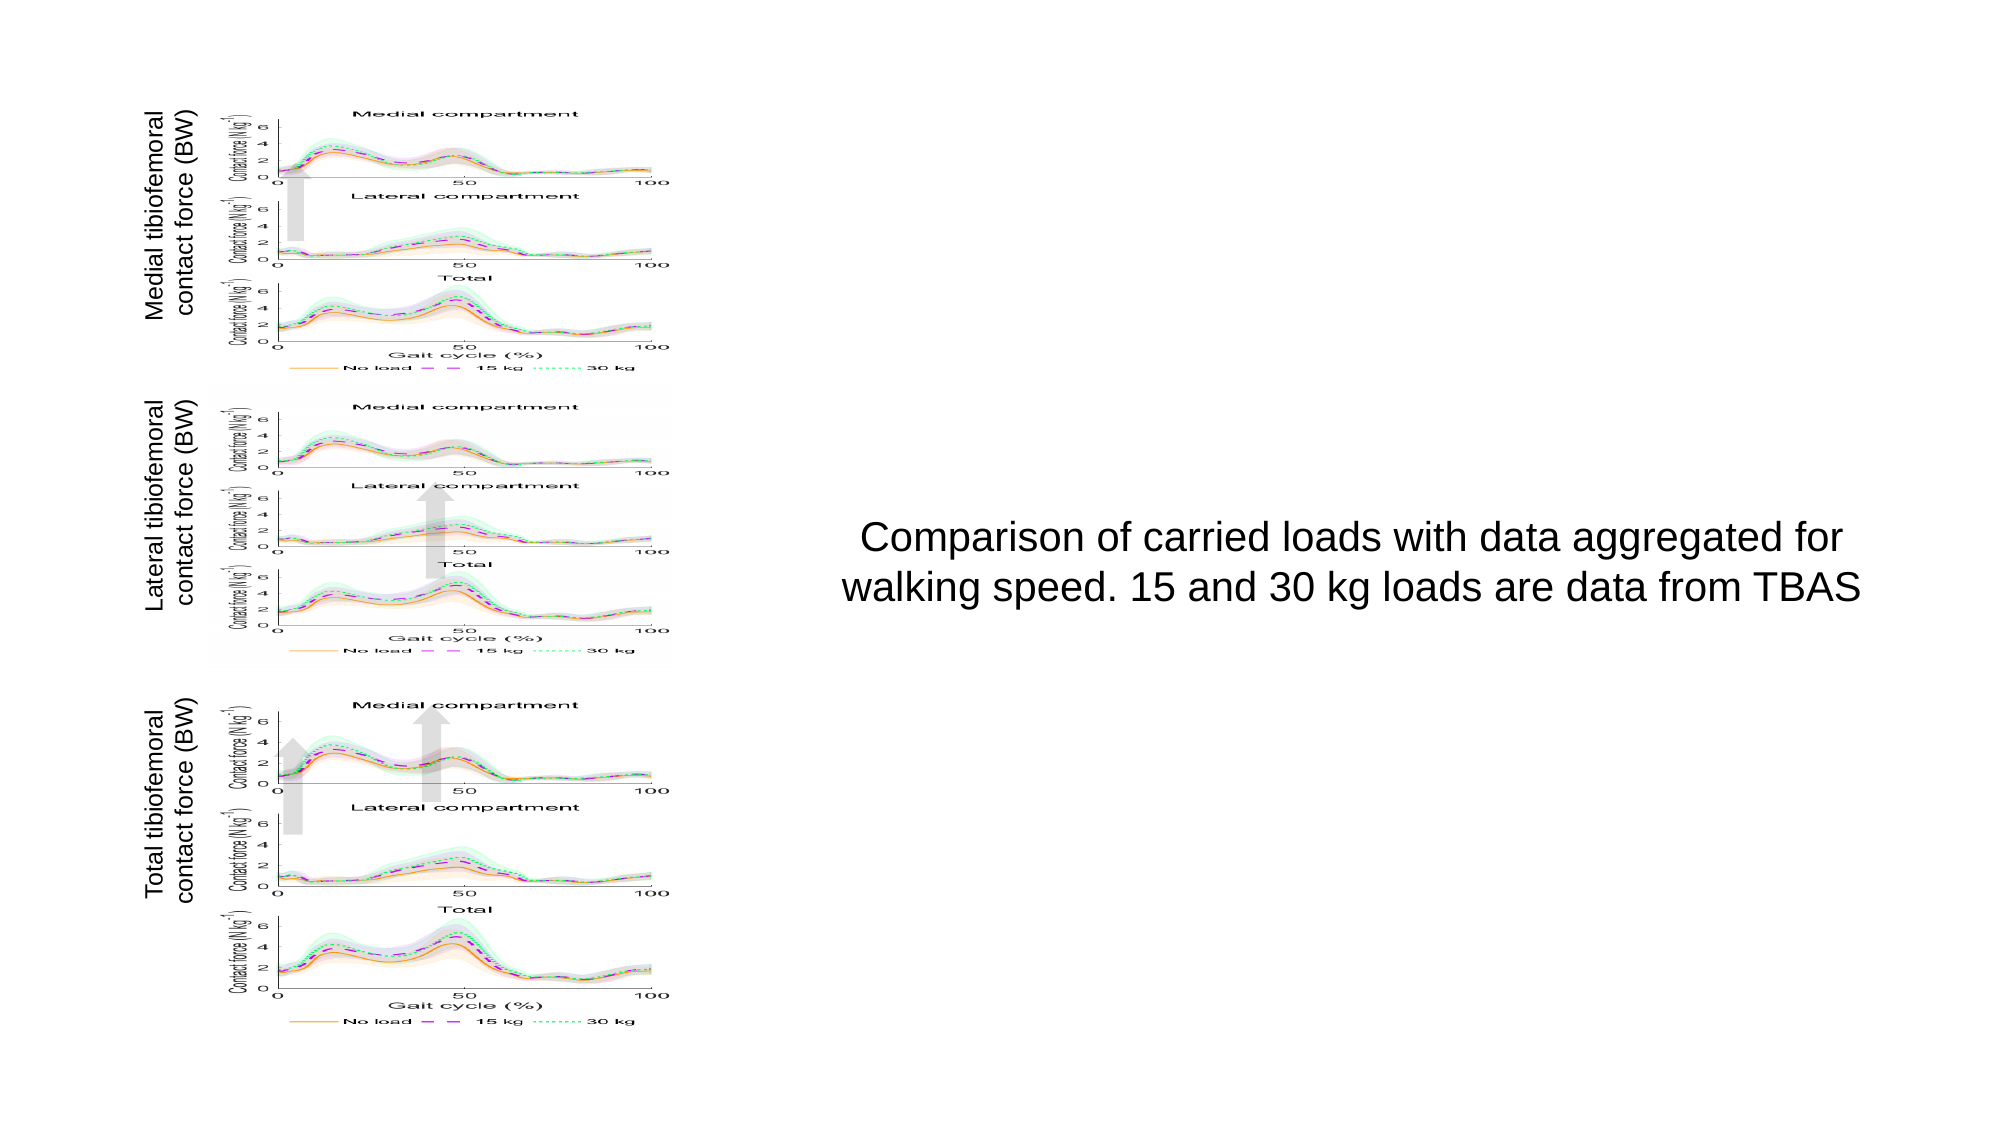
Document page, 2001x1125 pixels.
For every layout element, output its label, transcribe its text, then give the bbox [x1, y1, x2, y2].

text_box Comparison of carried loads with data aggregated for walking speed. 15 and 30 kg loads are data from TBAS [799, 502, 1905, 618]
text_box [130, 70, 674, 1044]
